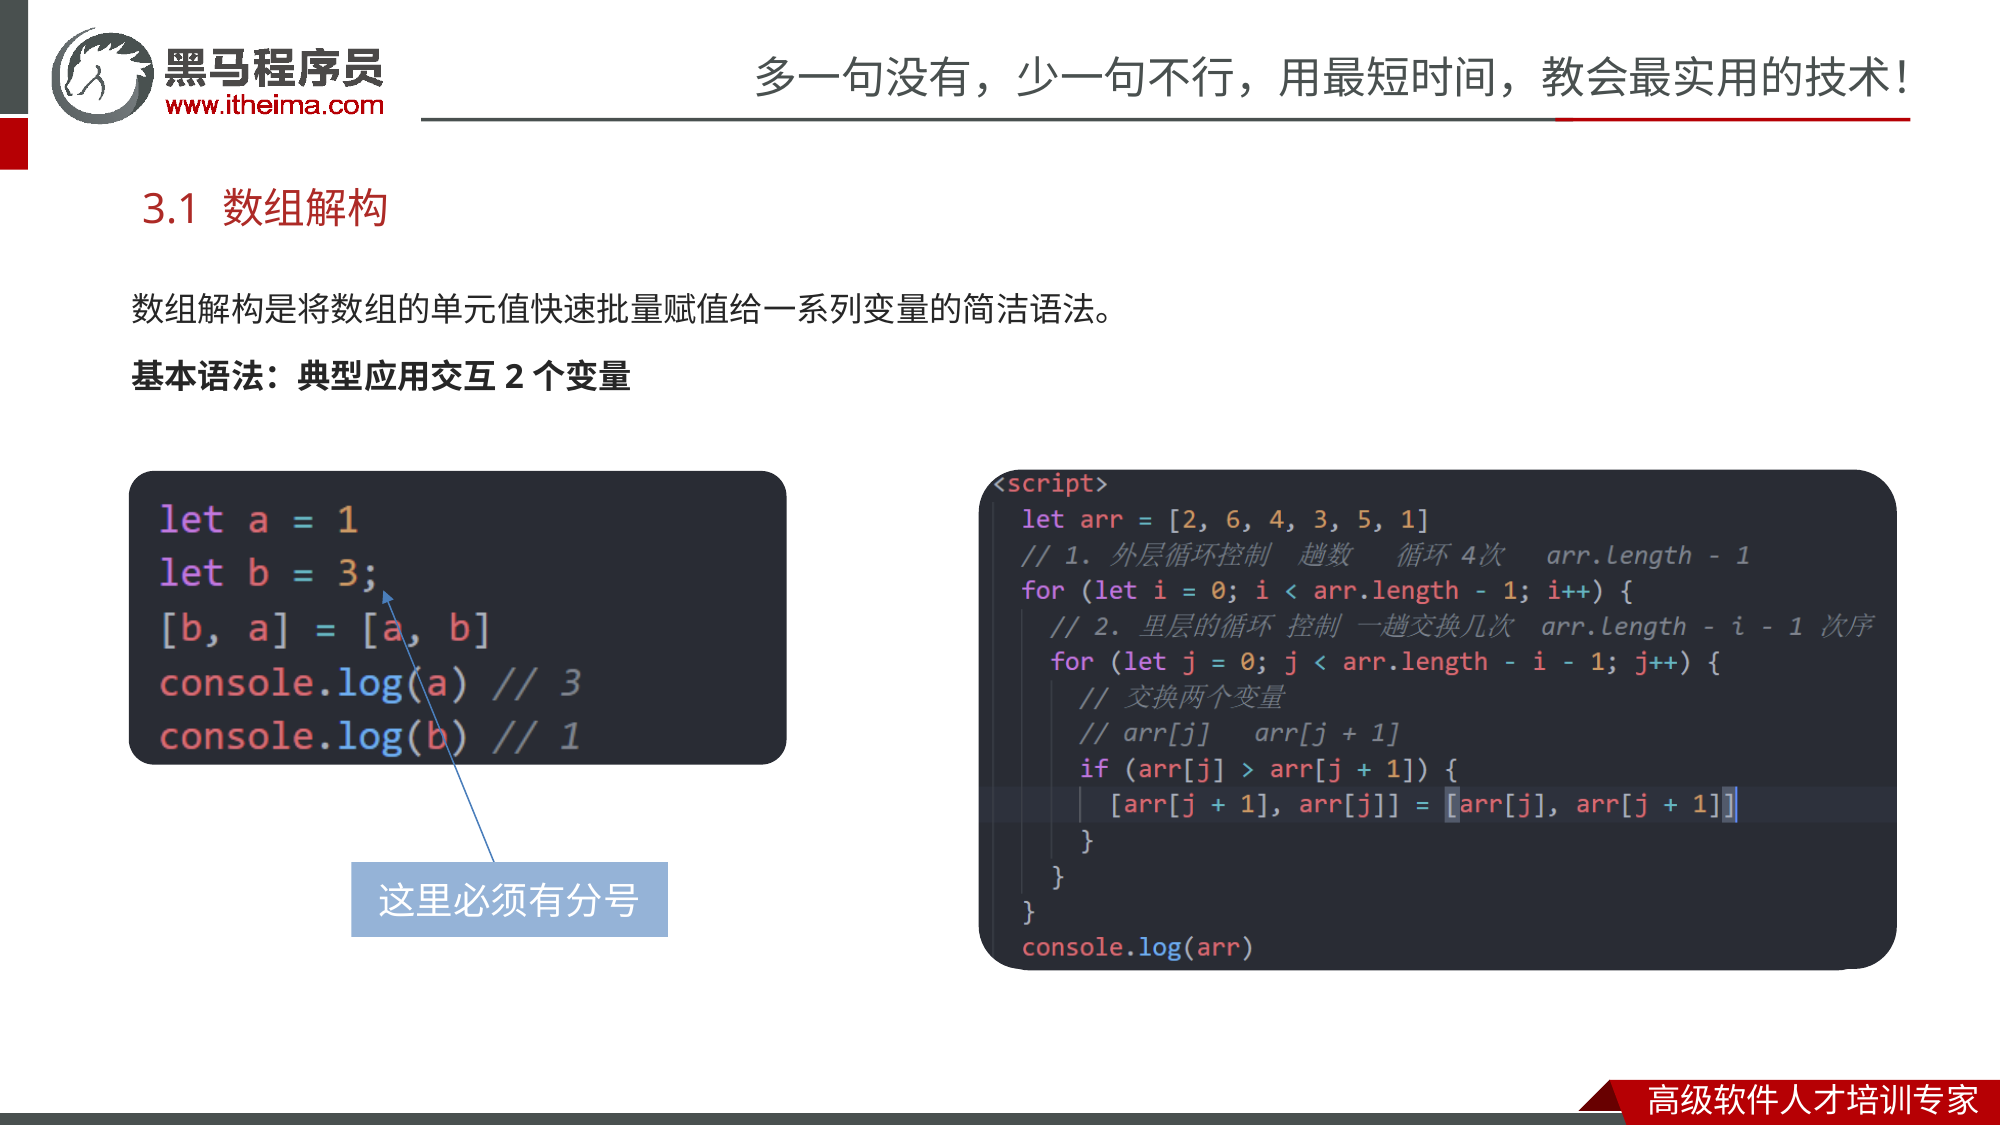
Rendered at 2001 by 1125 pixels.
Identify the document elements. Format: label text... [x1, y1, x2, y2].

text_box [383, 589, 497, 867]
text_box 这里必须有分号 [349, 860, 670, 939]
list 数组解构是将数组的单元值快速批量赋值给一系列变量的简洁语法。 基本语法：典型应用交互2个变量 [116, 261, 1757, 1008]
title 3.1 数组解构 [116, 164, 1880, 250]
picture [50, 26, 384, 125]
picture [978, 469, 1898, 971]
picture [128, 470, 787, 765]
